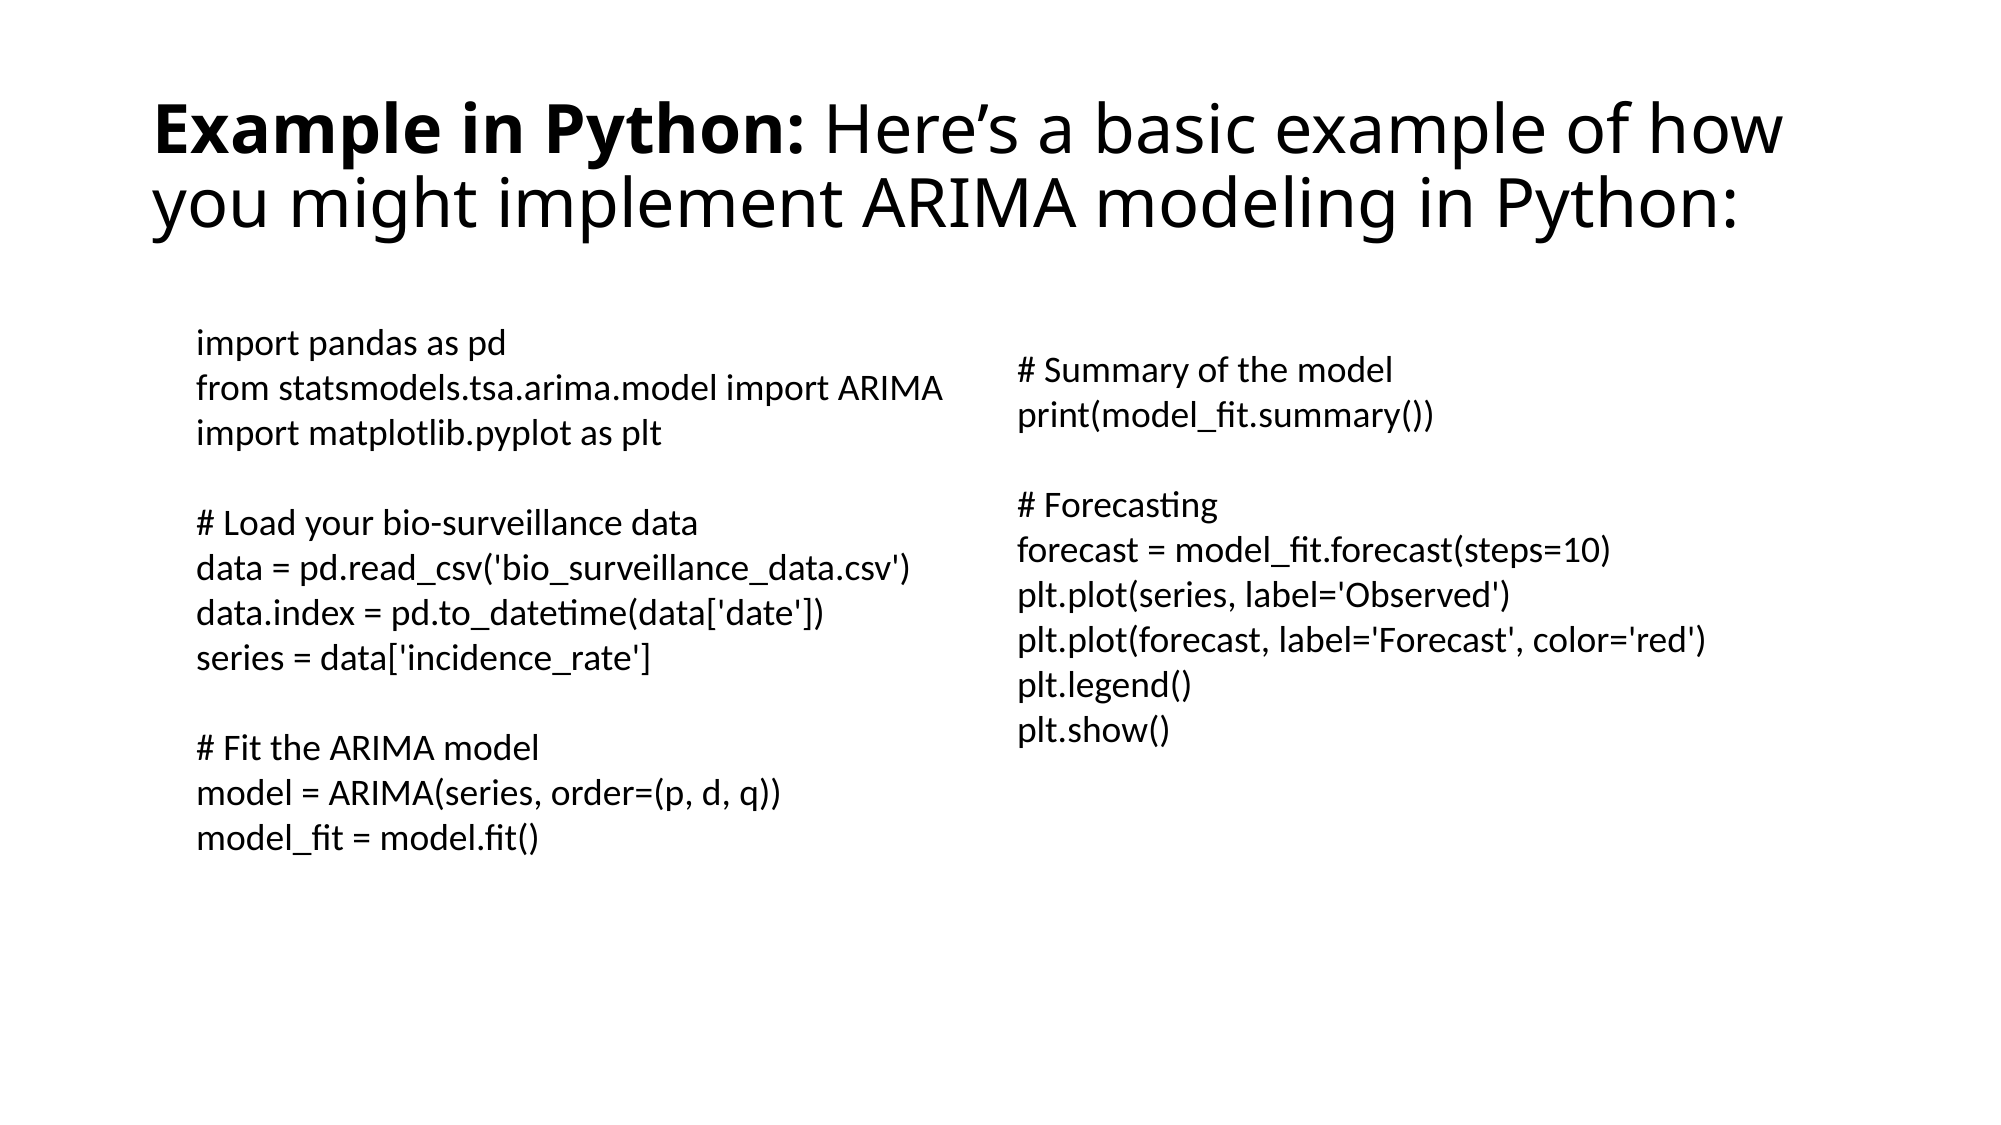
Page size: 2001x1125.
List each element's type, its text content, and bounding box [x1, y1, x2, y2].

text_box # Summary of the model print(model_fit.summary()) # Forecasting forecast = model_fit.forecast(steps=10) plt.plot(series, label='Observed') plt.plot(forecast, label='Forecast', color='red') plt.legend() plt.show() [1002, 247, 2000, 757]
text_box import pandas as pd from statsmodels.tsa.arima.model import ARIMA import matplotlib.pyplot as plt # Load your bio-surveillance data data = pd.read_csv('bio_surveillance_data.csv') data.index = pd.to_datetime(data['date']) series = data['incidence_rate'] # Fit the ARIMA model model = ARIMA(series, order=(p, d, q)) model_fit = model.fit() [181, 310, 1182, 866]
title Example in Python: Here’s a basic example of how you might implement ARIMA modeling in Python: [137, 59, 1863, 278]
